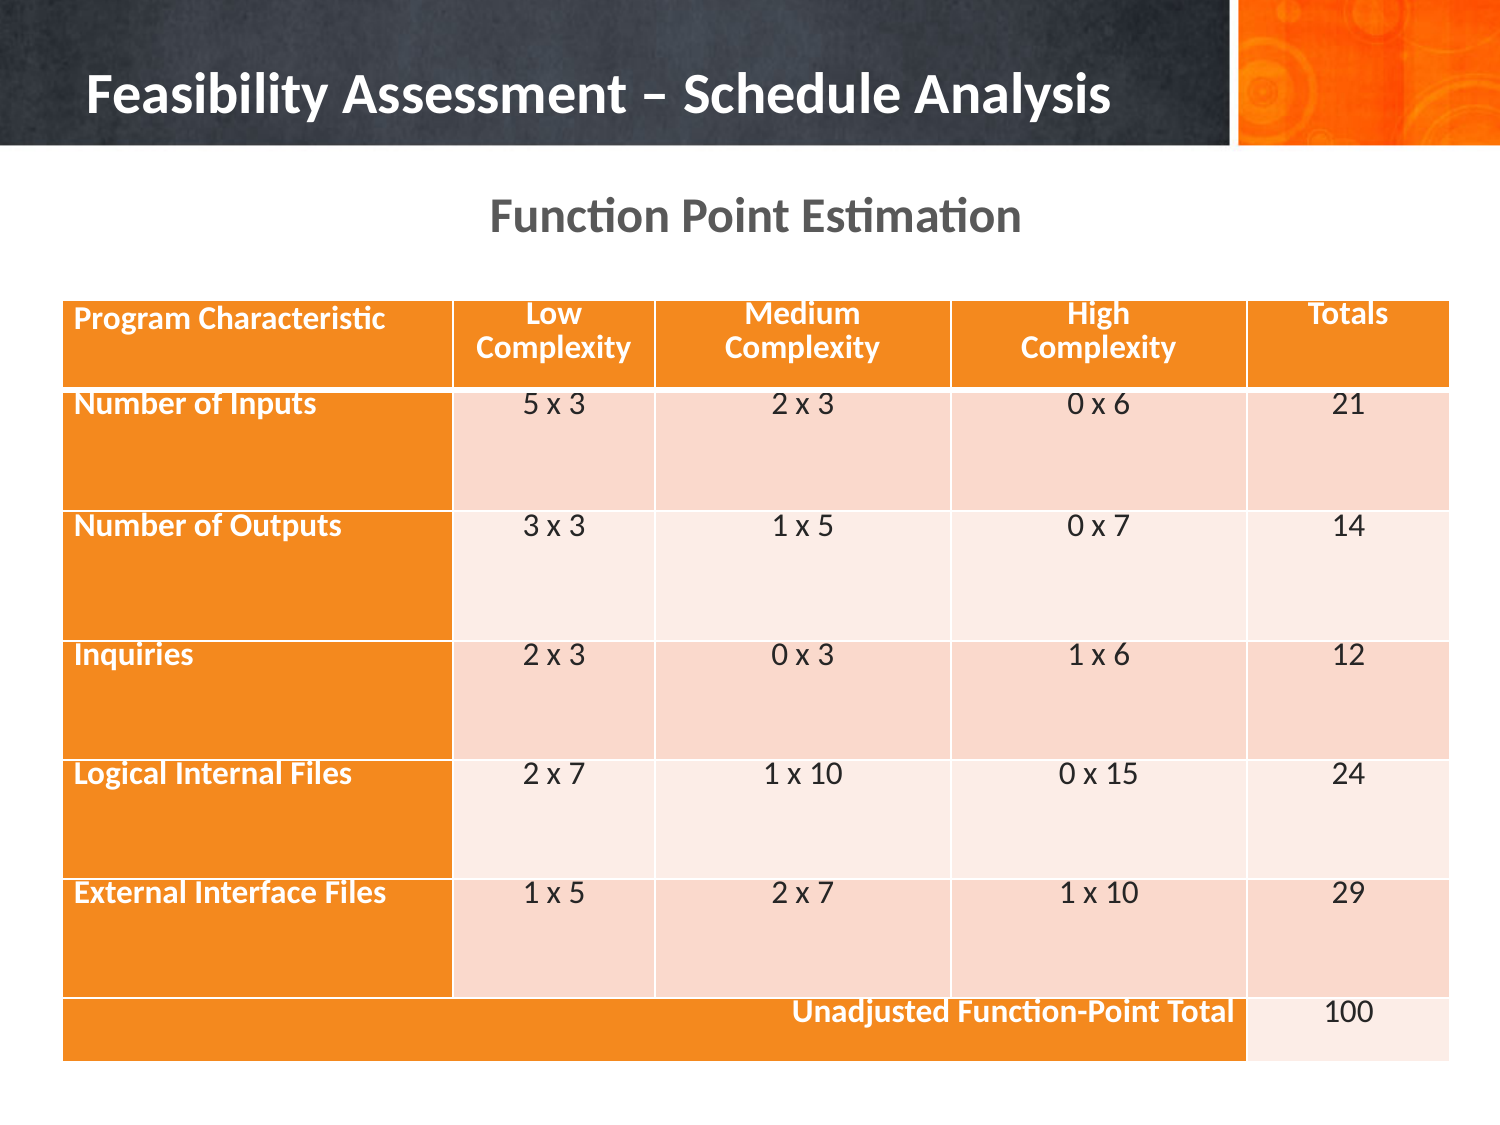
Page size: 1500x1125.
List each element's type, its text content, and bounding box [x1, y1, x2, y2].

table_cell 1 x 5 [656, 512, 950, 640]
table_header Medium Complexity [656, 301, 950, 387]
table_cell 2 x 3 [454, 642, 654, 759]
table_cell 21 [1248, 393, 1449, 510]
table_cell 5 x 3 [454, 393, 654, 510]
table_cell 12 [1248, 642, 1449, 759]
table_header Program Characteristic [63, 301, 452, 387]
table_header Low Complexity [454, 301, 654, 387]
table_cell External Interface Files [63, 880, 452, 997]
table_cell 2 x 3 [656, 393, 950, 510]
table_cell 1 x 10 [656, 761, 950, 878]
table_header Totals [1248, 301, 1449, 387]
table_cell 24 [1248, 761, 1449, 878]
table_header High Complexity [952, 301, 1246, 387]
picture [0, 0, 1500, 1125]
text_box Function Point Estimation [37, 187, 1475, 275]
table_cell 1 x 6 [952, 642, 1246, 759]
table_cell 0 x 6 [952, 393, 1246, 510]
table_cell 14 [1248, 512, 1449, 640]
table_cell 2 x 7 [656, 880, 950, 997]
table_cell 100 [1248, 999, 1449, 1061]
table_cell 0 x 7 [952, 512, 1246, 640]
table_cell 3 x 3 [454, 512, 654, 640]
table_cell 1 x 10 [952, 880, 1246, 997]
table_cell 29 [1248, 880, 1449, 997]
table_cell Unadjusted Function-Point Total [63, 999, 1246, 1061]
table_cell Number of Outputs [63, 512, 452, 640]
table_cell 2 x 7 [454, 761, 654, 878]
table_cell 0 x 3 [656, 642, 950, 759]
table_cell Inquiries [63, 642, 452, 759]
table_cell Logical Internal Files [63, 761, 452, 878]
title Feasibility Assessment – Schedule Analysis [71, 12, 1163, 133]
table_cell 1 x 5 [454, 880, 654, 997]
table_cell Number of Inputs [63, 393, 452, 510]
table_cell 0 x 15 [952, 761, 1246, 878]
